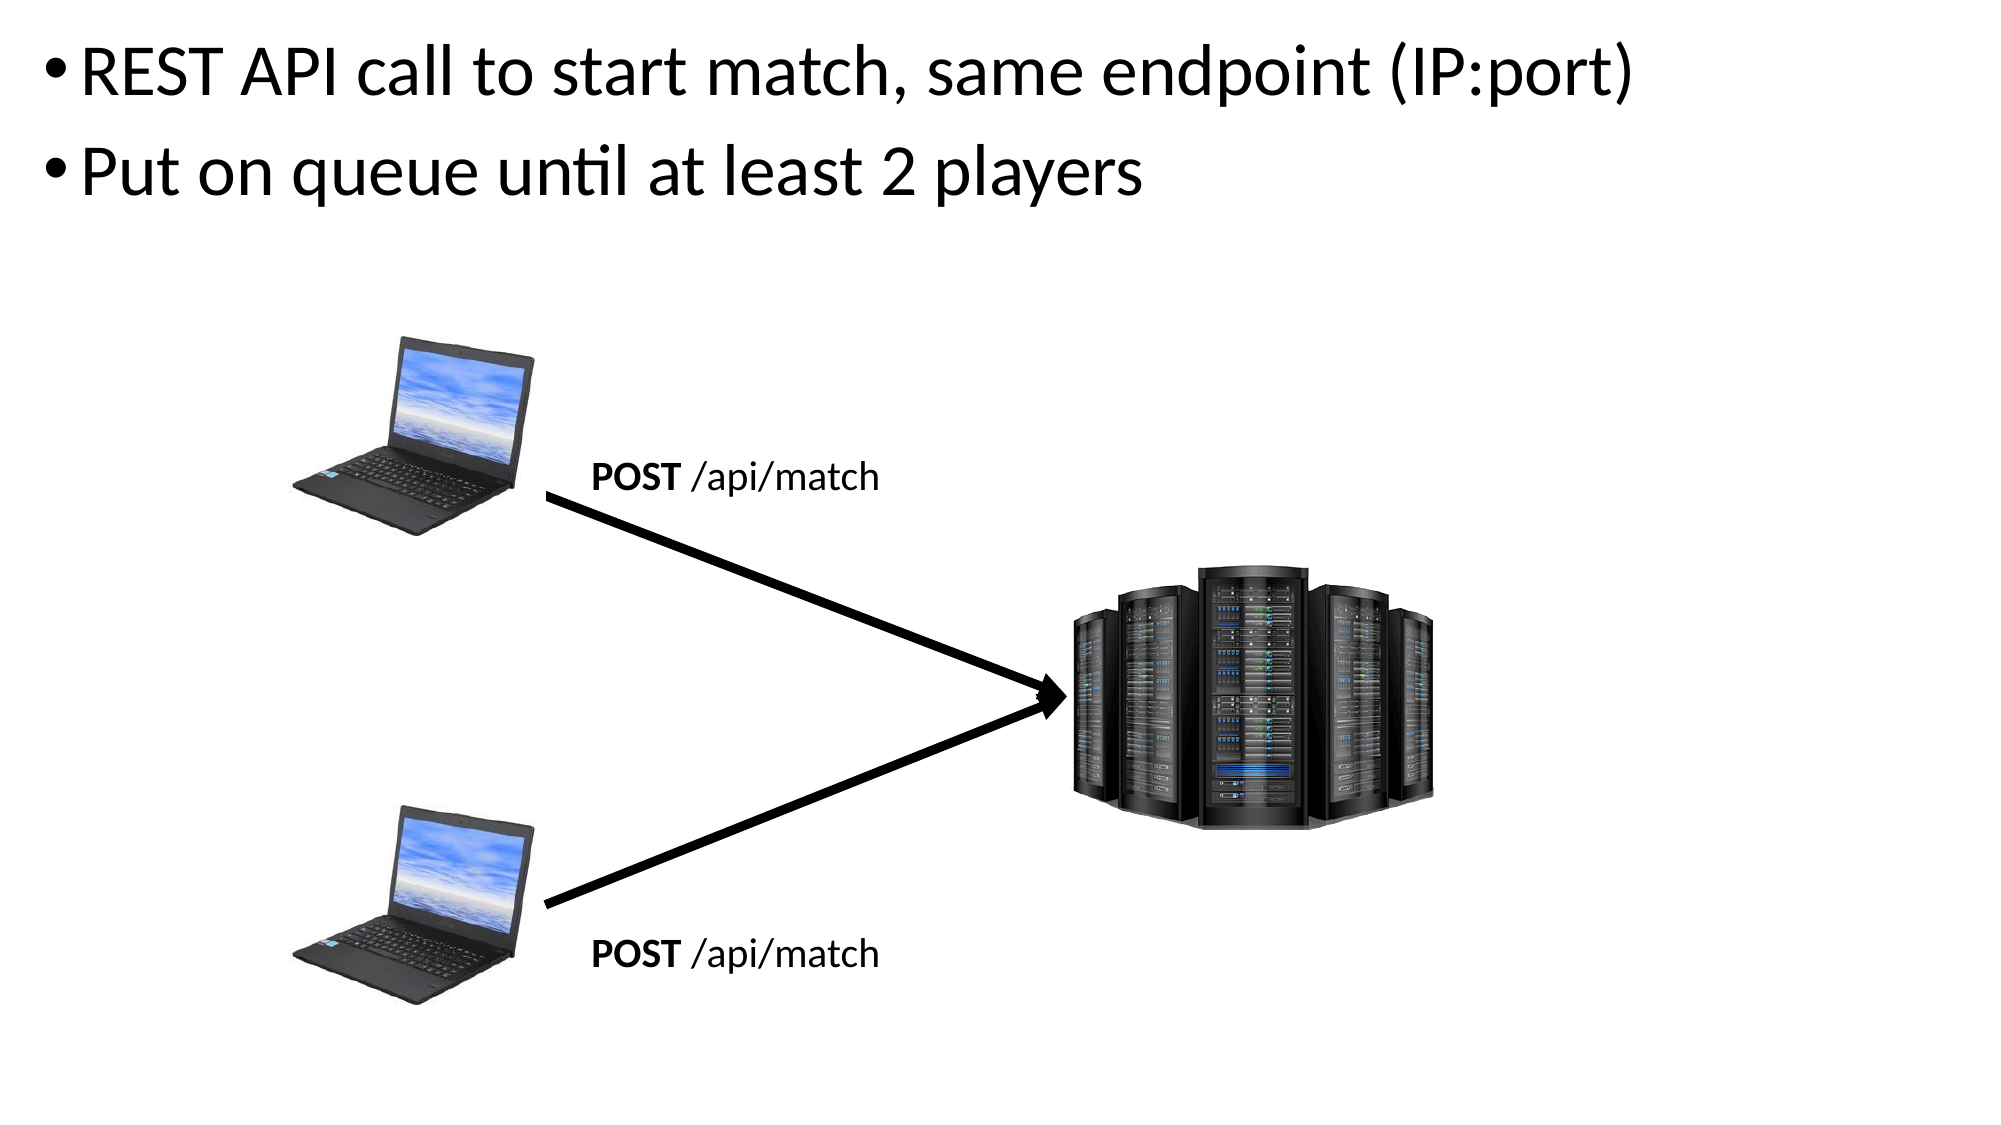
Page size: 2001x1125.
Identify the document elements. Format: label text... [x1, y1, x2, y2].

text_box POST /api/match [576, 441, 1085, 507]
picture [280, 805, 546, 1005]
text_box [527, 488, 1068, 697]
picture [280, 336, 546, 536]
picture [1068, 556, 1440, 837]
list REST API call to start match, same endpoint (IP:port) Put on queue until at least 2 players [28, 24, 1754, 220]
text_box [545, 696, 1068, 905]
text_box POST /api/match [576, 918, 1085, 984]
